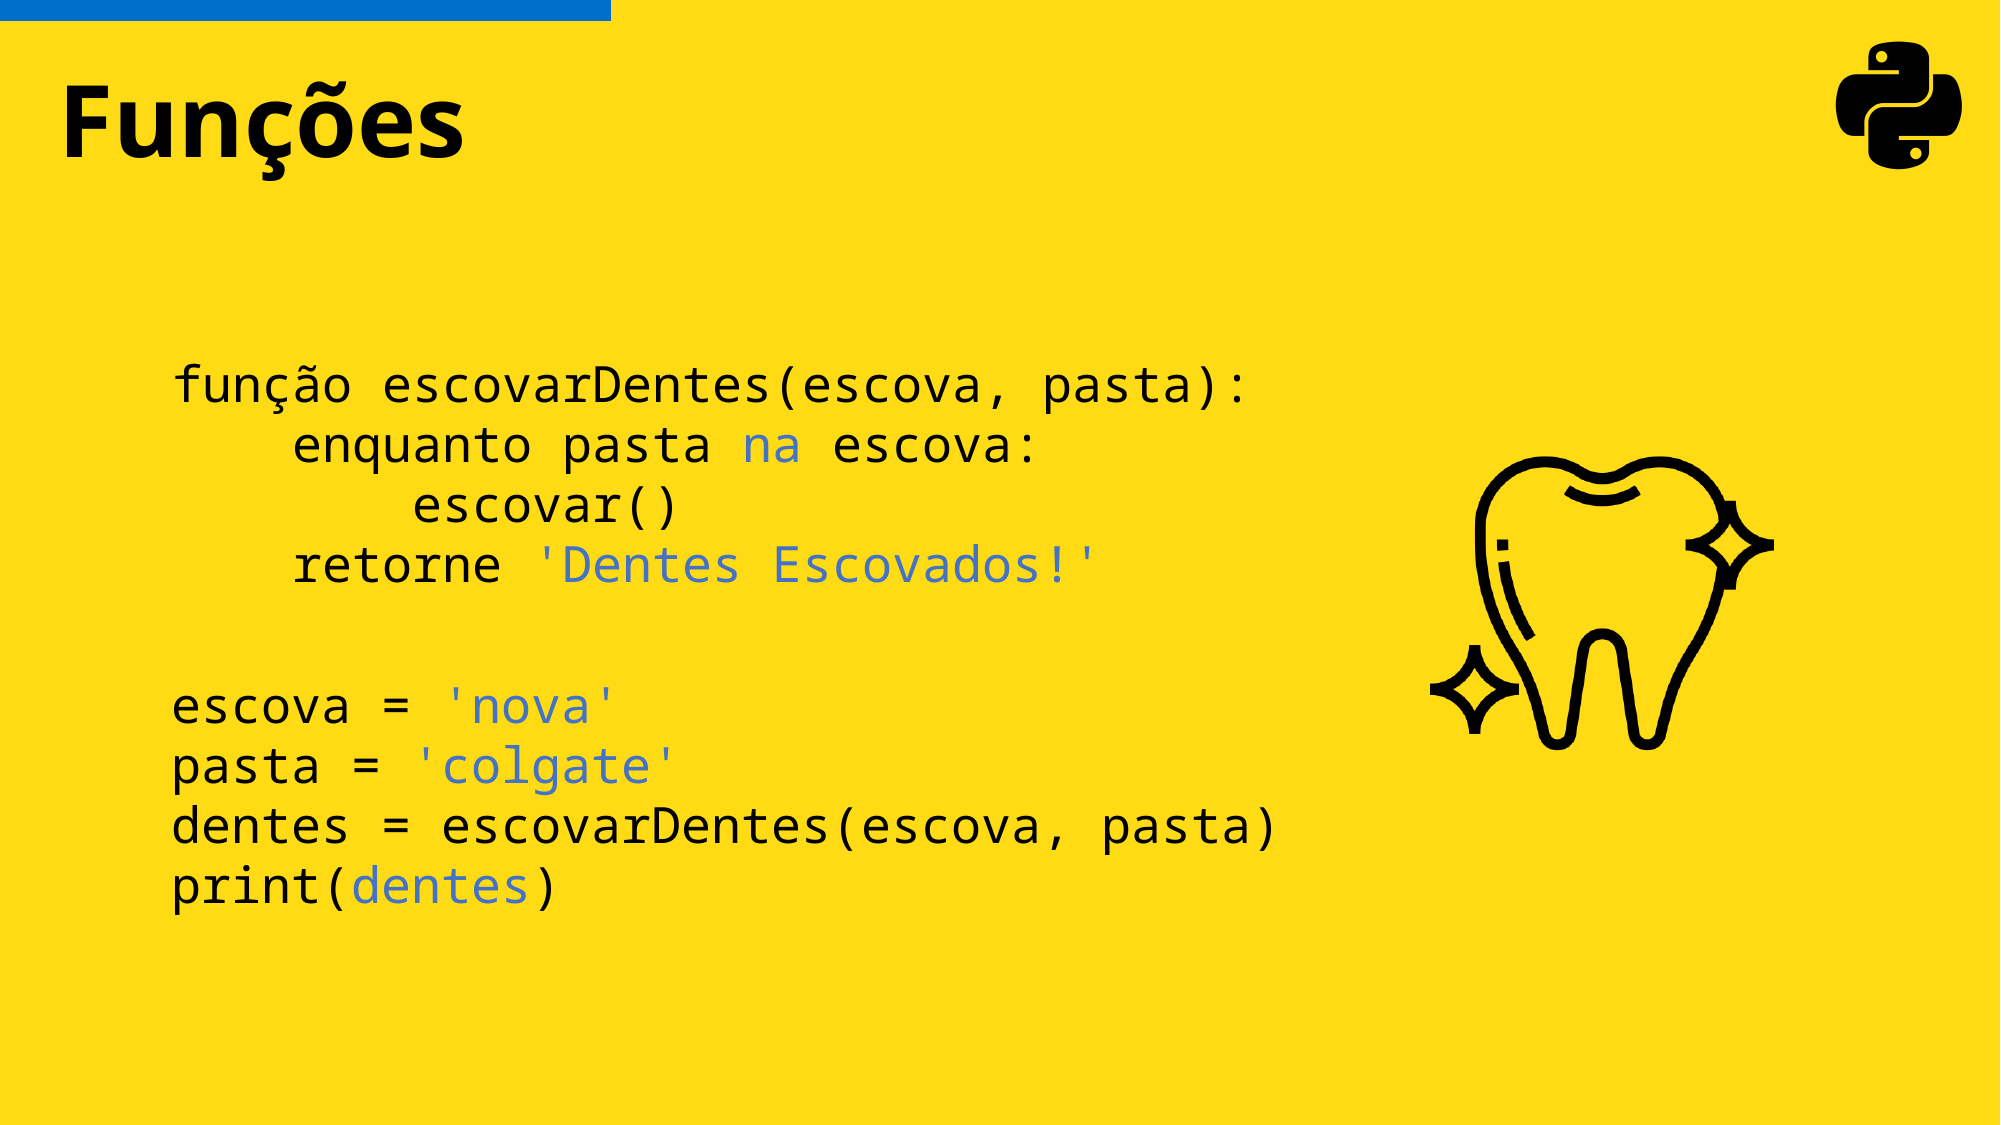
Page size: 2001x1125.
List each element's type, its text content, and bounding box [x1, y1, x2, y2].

text_box função escovarDentes(escova, pasta): enquanto pasta na escova: escovar() retorne 'Dentes Escovados!' [157, 345, 1268, 601]
picture [1834, 41, 1963, 170]
text_box [0, 0, 612, 22]
picture [1430, 431, 1774, 775]
text_box Funções [43, 50, 483, 185]
text_box escova = 'nova' pasta = 'colgate' dentes = escovarDentes(escova, pasta) print(dentes) [156, 666, 1297, 921]
